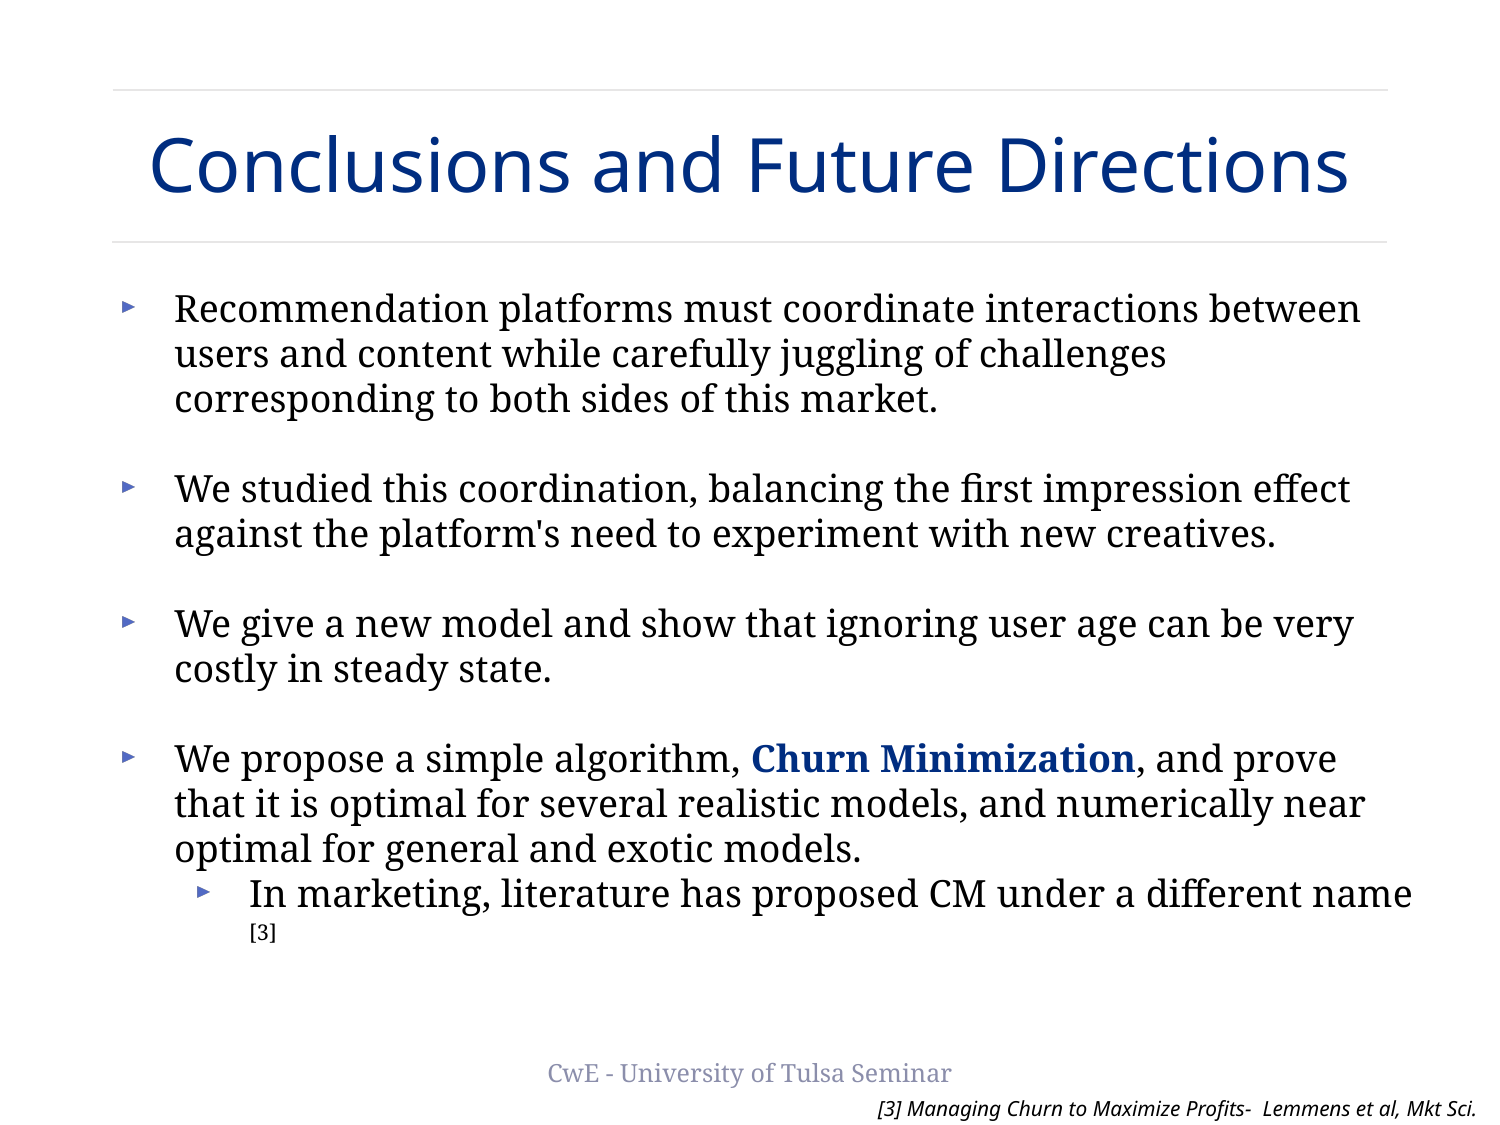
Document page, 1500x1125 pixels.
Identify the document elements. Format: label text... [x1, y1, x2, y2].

picture [117, 608, 146, 636]
title Conclusions and Future Directions [103, 59, 1397, 277]
picture [117, 473, 146, 501]
picture [192, 878, 221, 906]
text_box [3] Managing Churn to Maximize Profits- Lemmens et al, Mkt Sci. [0, 1088, 1498, 1125]
footer CwE - University of Tulsa Seminar [440, 1042, 1060, 1088]
picture [117, 743, 146, 771]
text_box Recommendation platforms must coordinate interactions between users and content while carefully juggling of challenges corresponding to both sides of this market. We studied this coordination, balancing the first impression effect against the platform's need to experiment with new creatives. We give a new model and show that ignoring user age can be very costly in steady state. We propose a simple algorithm, Churn Minimization, and prove that it is optimal for several realistic models, and numerically near optimal for general and exotic models. In marketing, literature has proposed CM under a different name [3] [103, 277, 1432, 1012]
picture [117, 293, 146, 321]
